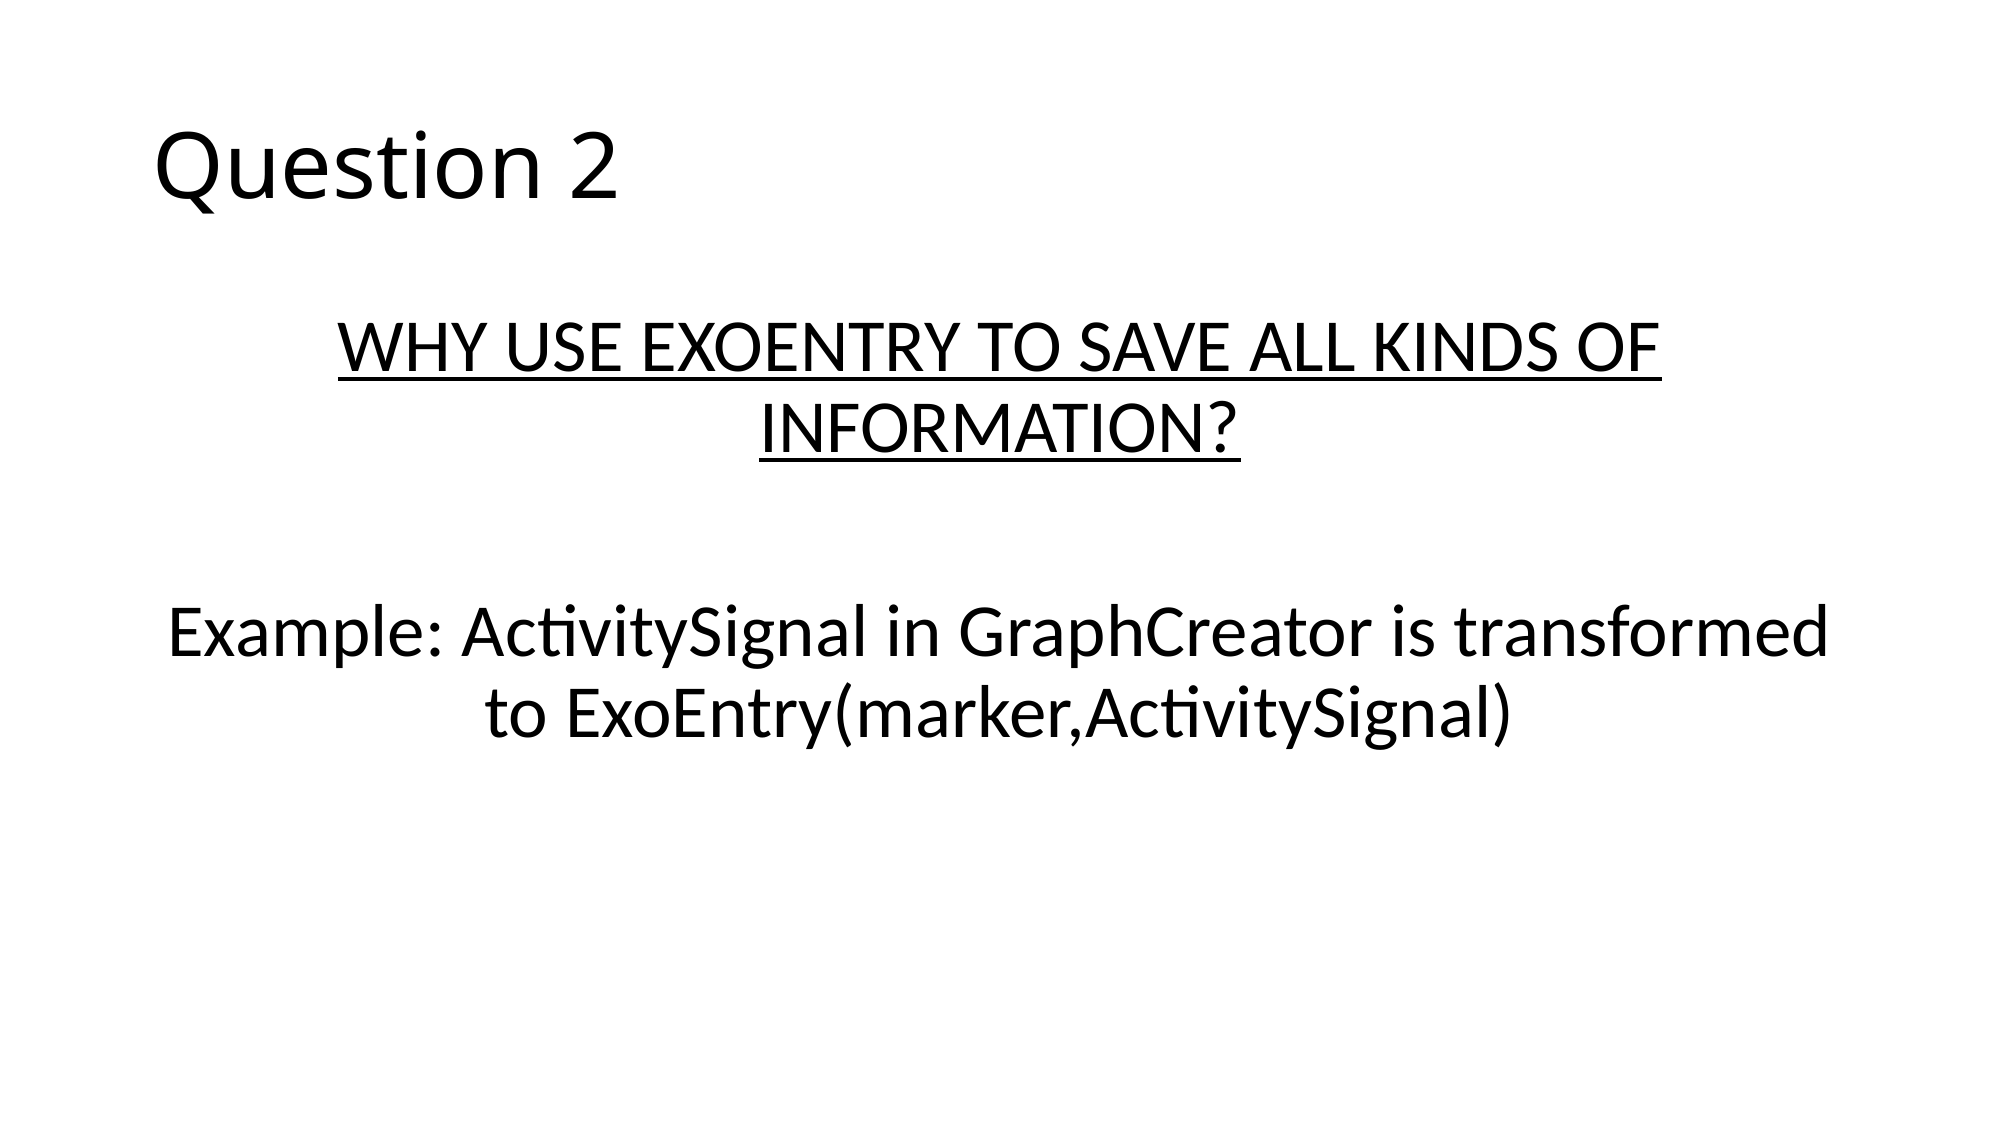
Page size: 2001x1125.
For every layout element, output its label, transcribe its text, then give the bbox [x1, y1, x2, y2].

list WHY USE EXOENTRY TO SAVE ALL KINDS OF INFORMATION? Example: ActivitySignal in GraphCreator is transformed to ExoEntry(marker,ActivitySignal) [137, 299, 1863, 1014]
title Question 2 [137, 59, 1863, 278]
